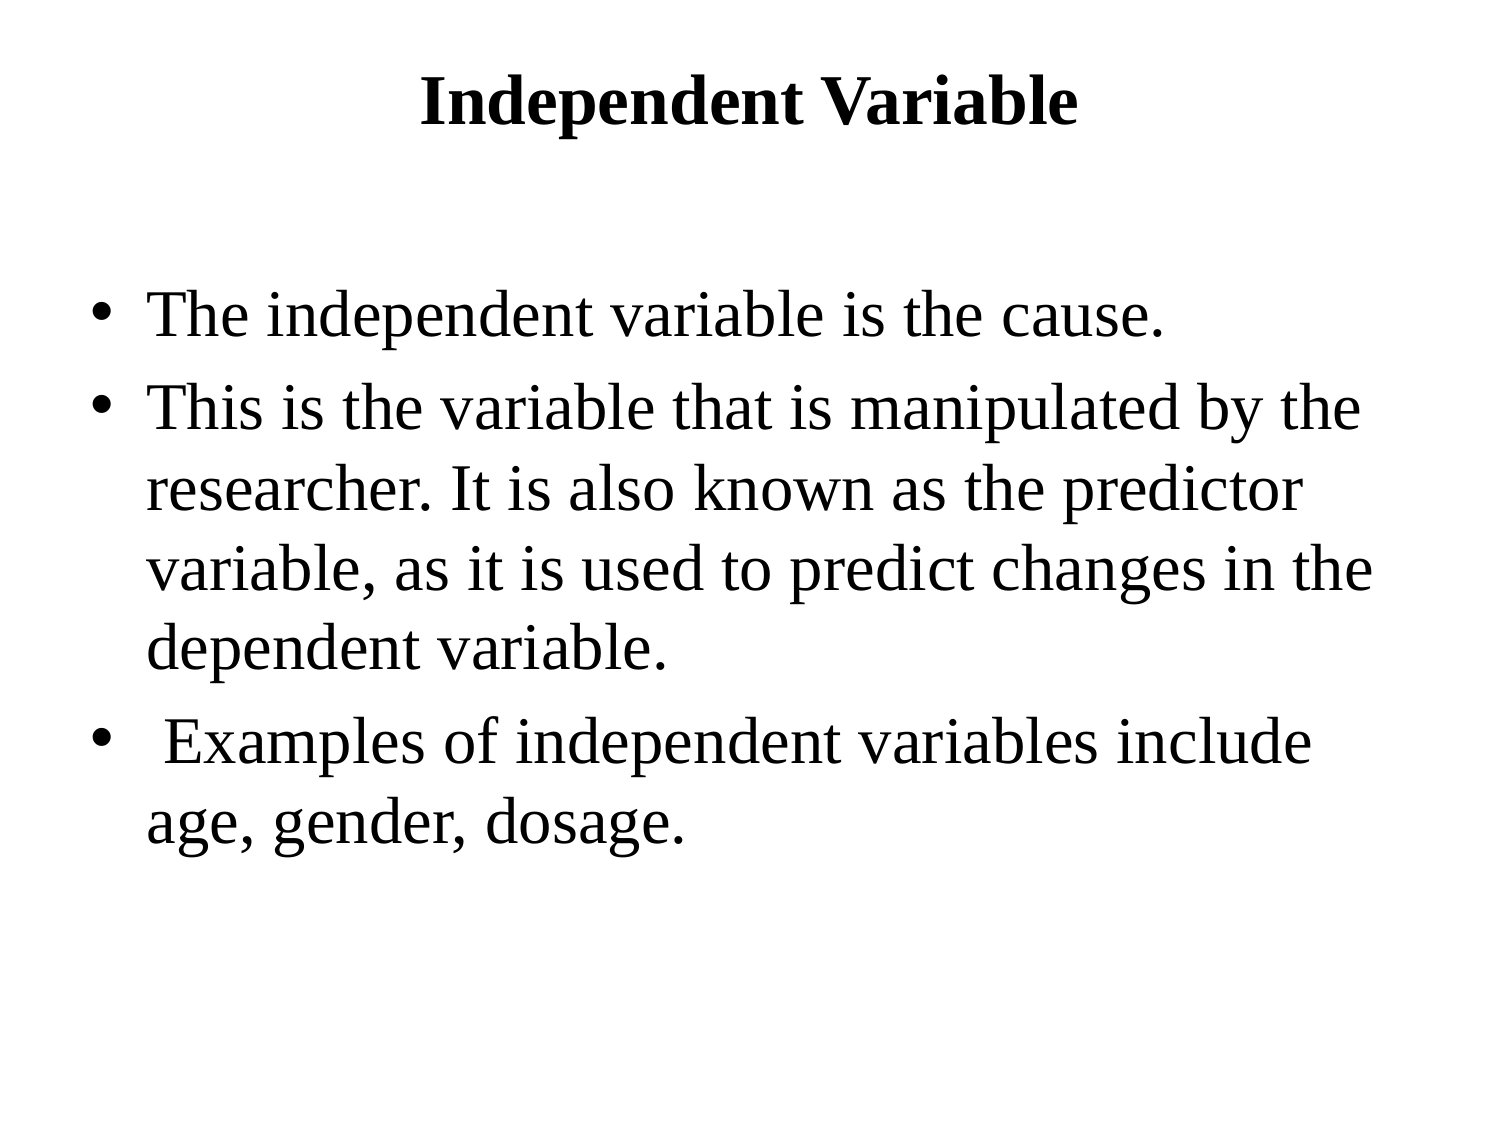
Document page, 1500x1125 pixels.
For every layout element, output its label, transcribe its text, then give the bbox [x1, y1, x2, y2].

list The independent variable is the cause. This is the variable that is manipulated by the researcher. It is also known as the predictor variable, as it is used to predict changes in the dependent variable. Examples of independent variables include age, gender, dosage. [75, 262, 1425, 1005]
title Independent Variable [75, 45, 1425, 233]
